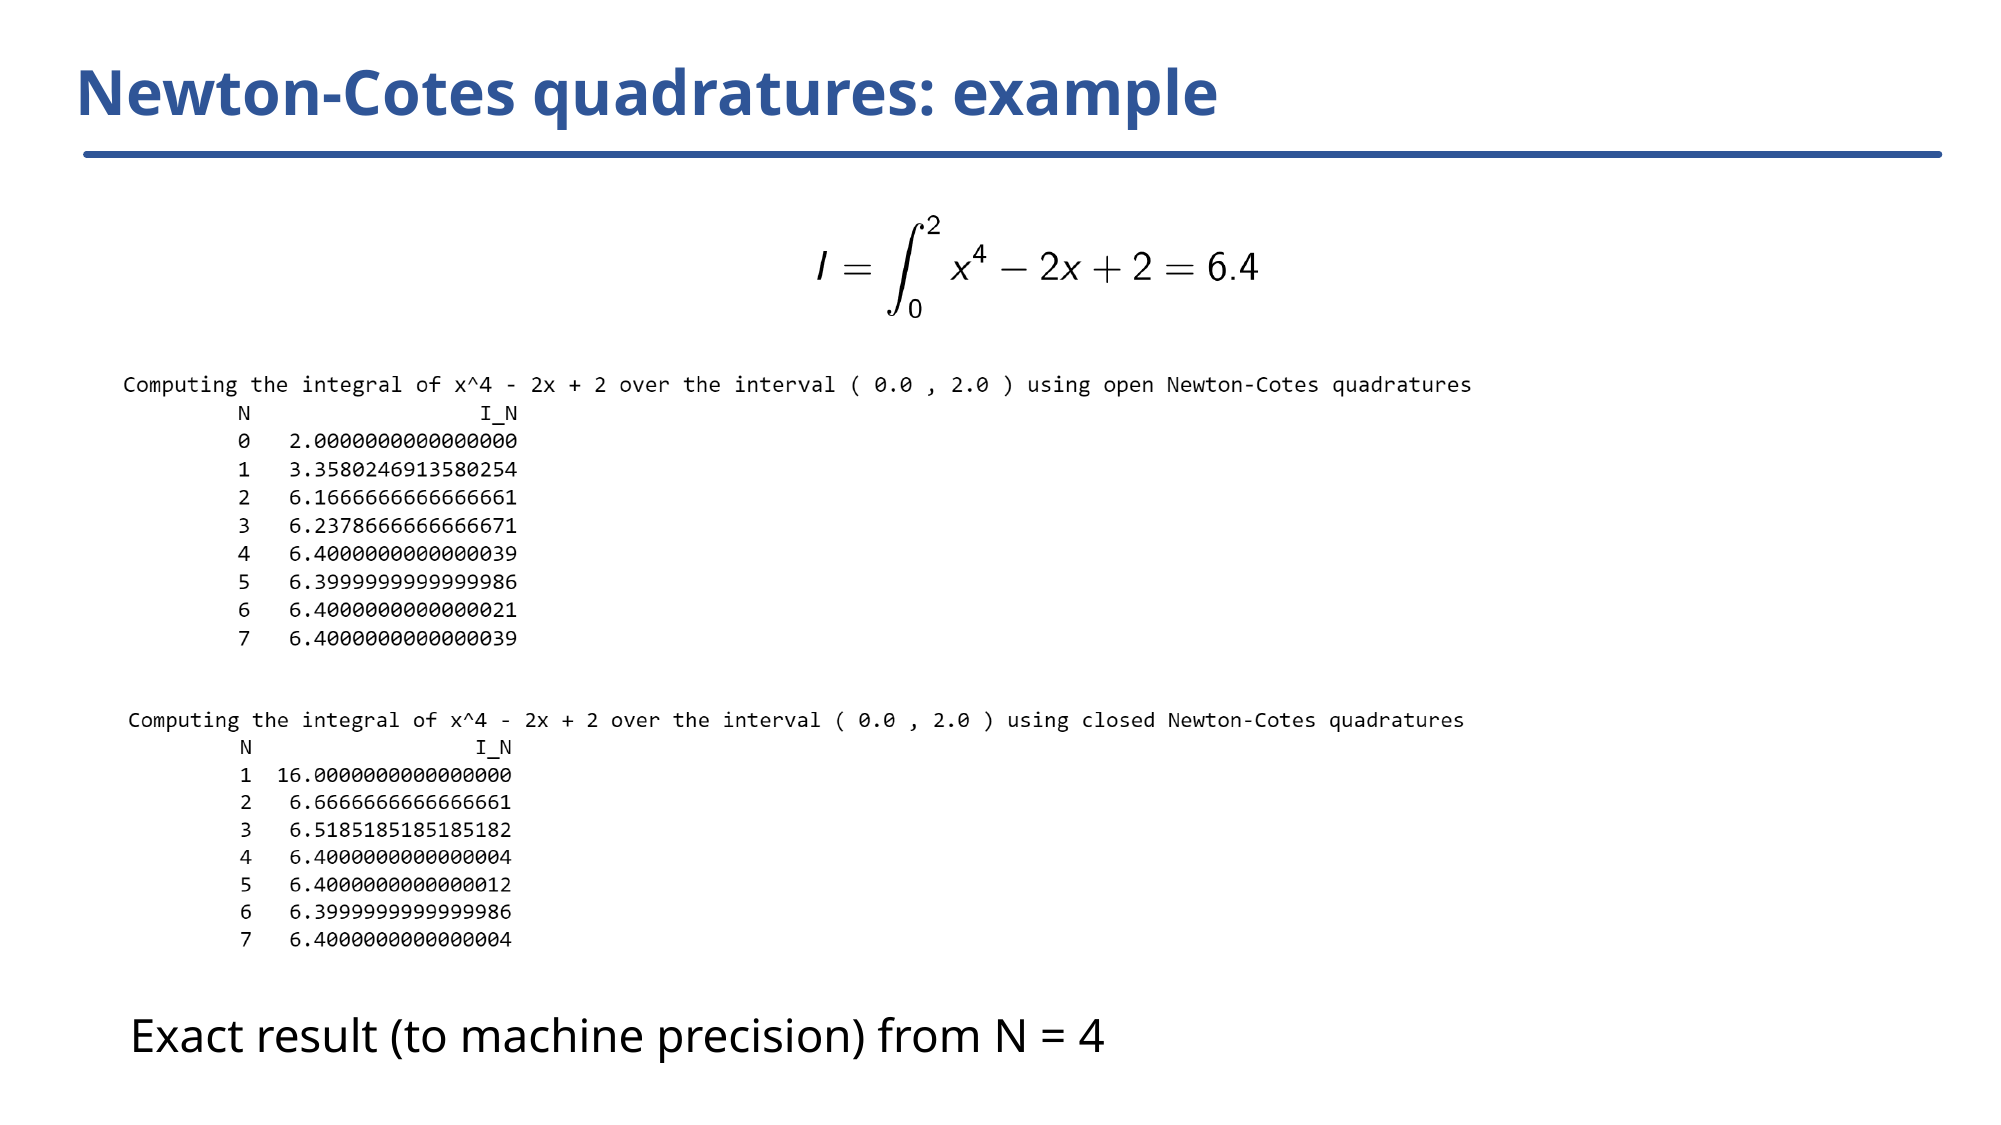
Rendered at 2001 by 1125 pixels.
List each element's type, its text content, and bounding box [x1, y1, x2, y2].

picture [115, 703, 1480, 959]
picture [811, 215, 1260, 318]
picture [115, 366, 1480, 663]
title Newton-Cotes quadratures: example [60, 0, 1940, 192]
text_box Exact result (to machine precision) from N = 4 [115, 999, 1296, 1070]
